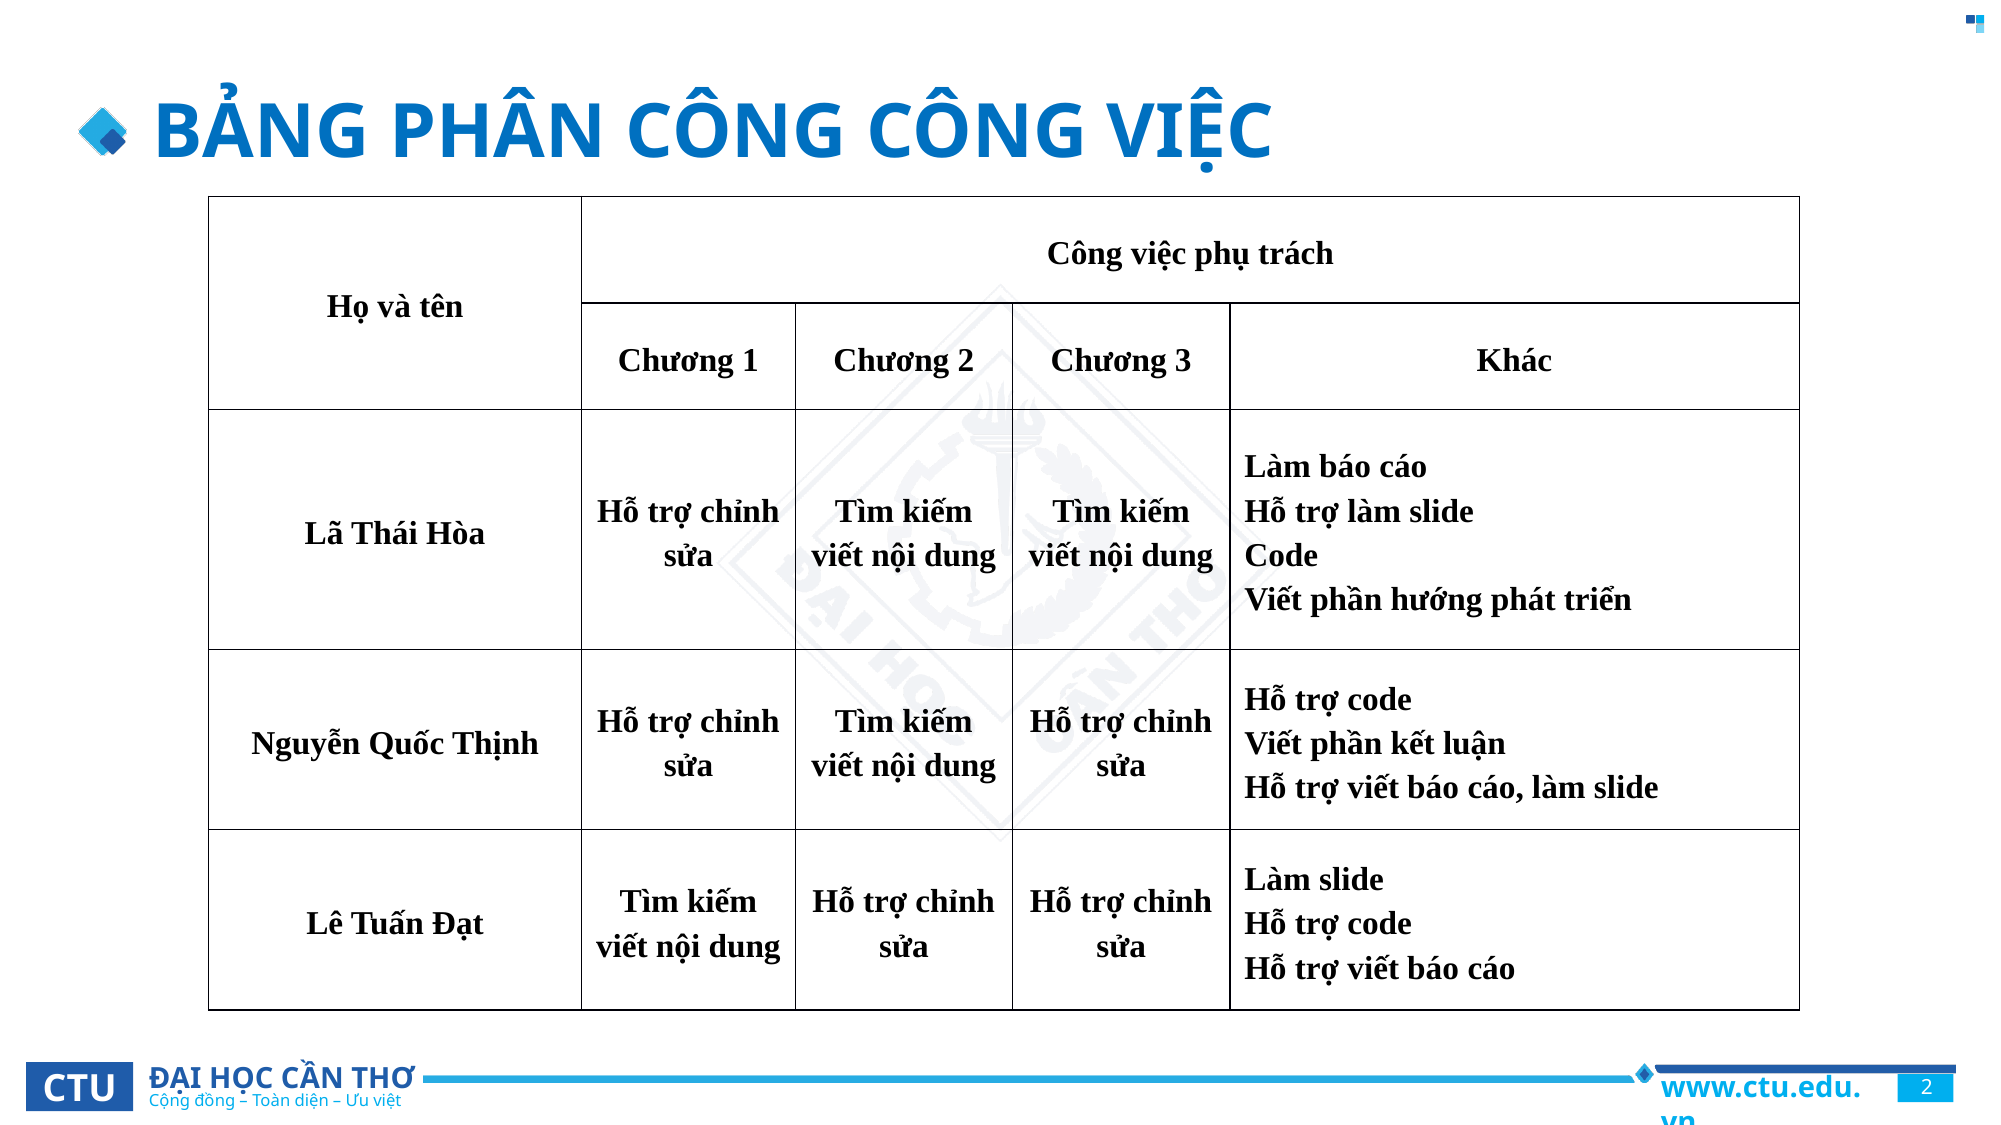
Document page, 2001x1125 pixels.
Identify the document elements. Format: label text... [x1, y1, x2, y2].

table_cell Hỗ trợ chỉnh sửa [1013, 830, 1229, 1009]
table_cell Làm slide Hỗ trợ code Hỗ trợ viết báo cáo [1231, 830, 1799, 1009]
table_cell Hỗ trợ chỉnh sửa [796, 830, 1012, 1009]
picture [423, 1063, 1956, 1083]
table_cell Hỗ trợ chỉnh sửa [582, 410, 795, 649]
title BẢNG PHÂN CÔNG CÔNG VIỆC [137, 24, 1863, 243]
picture [78, 107, 127, 156]
table_header Công việc phụ trách [582, 197, 1799, 302]
table_cell Lã Thái Hòa [209, 410, 581, 649]
table_cell Nguyễn Quốc Thịnh [209, 650, 581, 829]
table_cell Tìm kiếm viết nội dung [1013, 410, 1229, 649]
table_cell Hỗ trợ code Viết phần kết luận Hỗ trợ viết báo cáo, làm slide [1231, 650, 1799, 829]
table_cell Hỗ trợ chỉnh sửa [582, 650, 795, 829]
table_cell Tìm kiếm viết nội dung [796, 410, 1012, 649]
table_cell Khác [1231, 304, 1799, 409]
picture [252, 1094, 261, 1106]
table_cell Chương 3 [1013, 304, 1229, 409]
table_cell Tìm kiếm viết nội dung [582, 830, 795, 1009]
table_cell Chương 2 [796, 304, 1012, 409]
table_cell Lê Tuấn Đạt [209, 830, 581, 1009]
table_cell Chương 1 [582, 304, 795, 409]
table_cell Làm báo cáo Hỗ trợ làm slide Code Viết phần hướng phát triển [1231, 410, 1799, 649]
table_header Họ và tên [209, 197, 581, 409]
picture [1966, 15, 1985, 33]
table_cell Hỗ trợ chỉnh sửa [1013, 650, 1229, 829]
table_cell Tìm kiếm viết nội dung [796, 650, 1012, 829]
